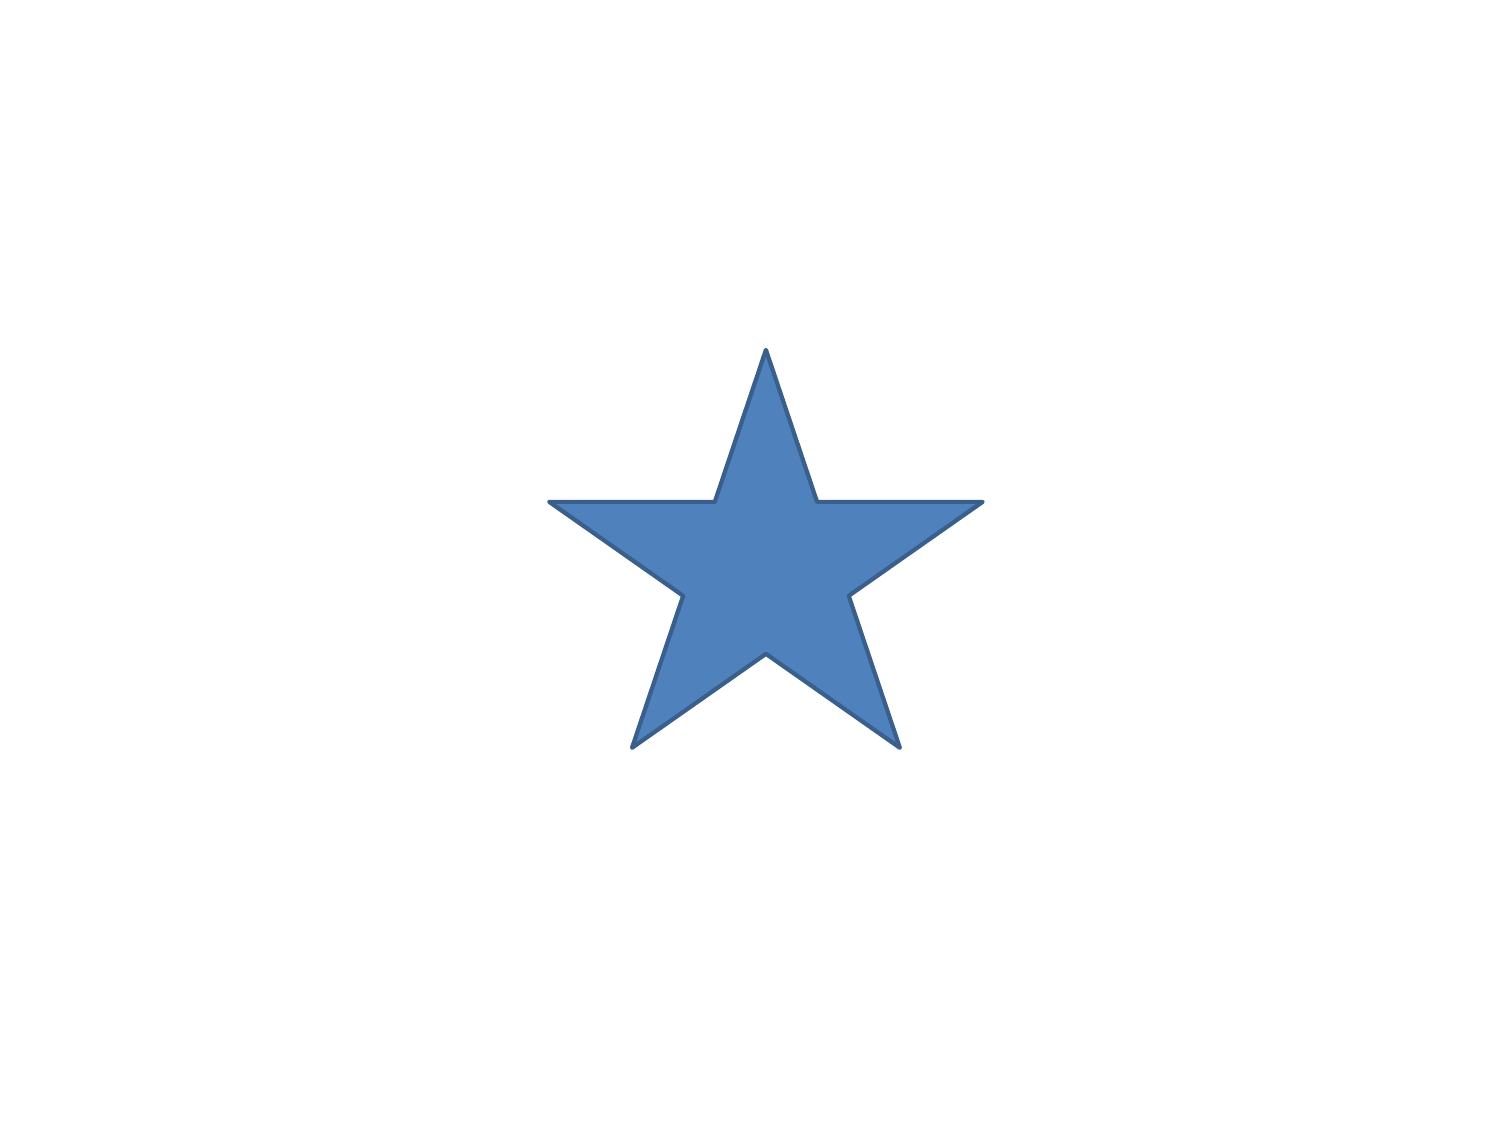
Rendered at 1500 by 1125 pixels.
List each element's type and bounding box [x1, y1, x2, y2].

text_box [547, 347, 985, 750]
